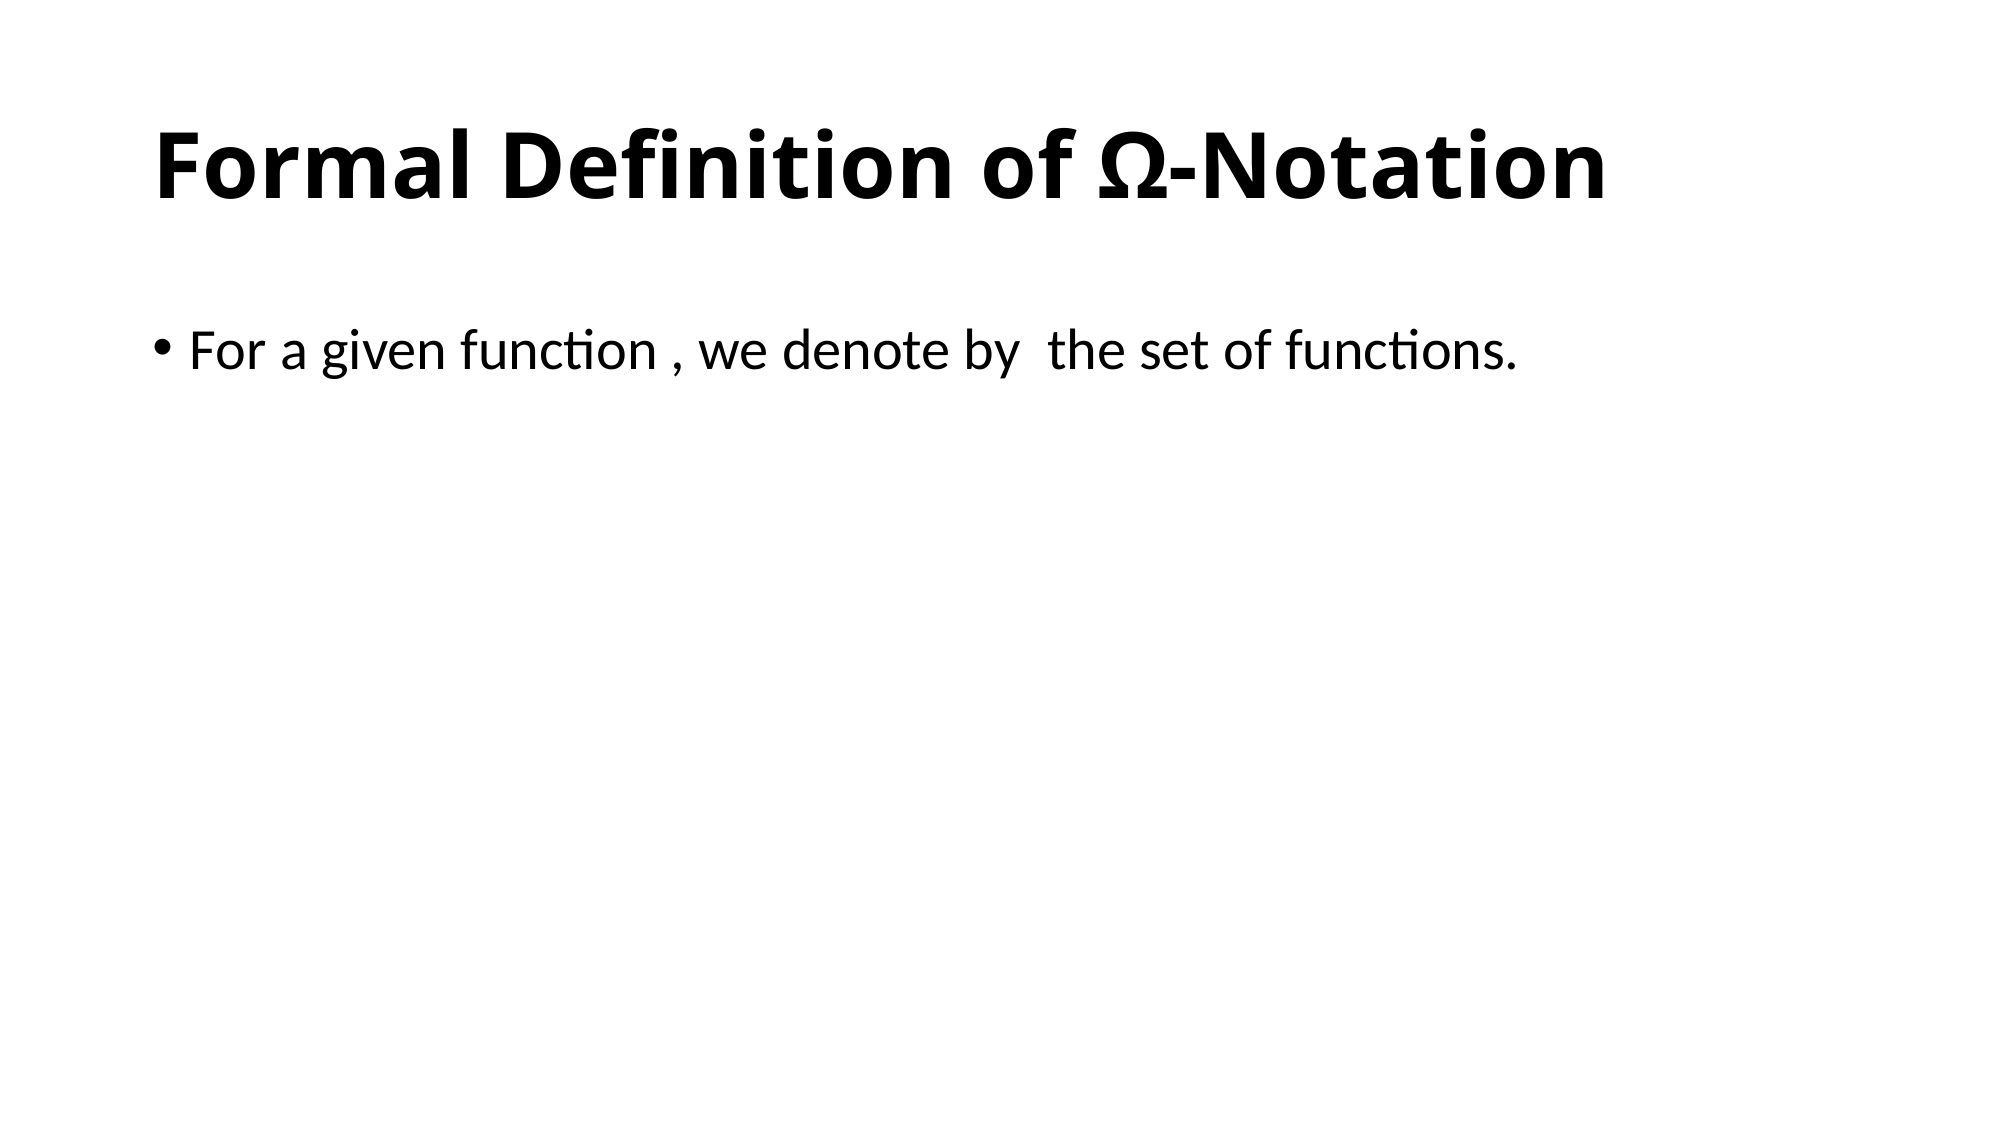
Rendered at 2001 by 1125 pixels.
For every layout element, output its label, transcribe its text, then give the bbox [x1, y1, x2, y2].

title Formal Definition of Ω-Notation [137, 59, 1863, 278]
